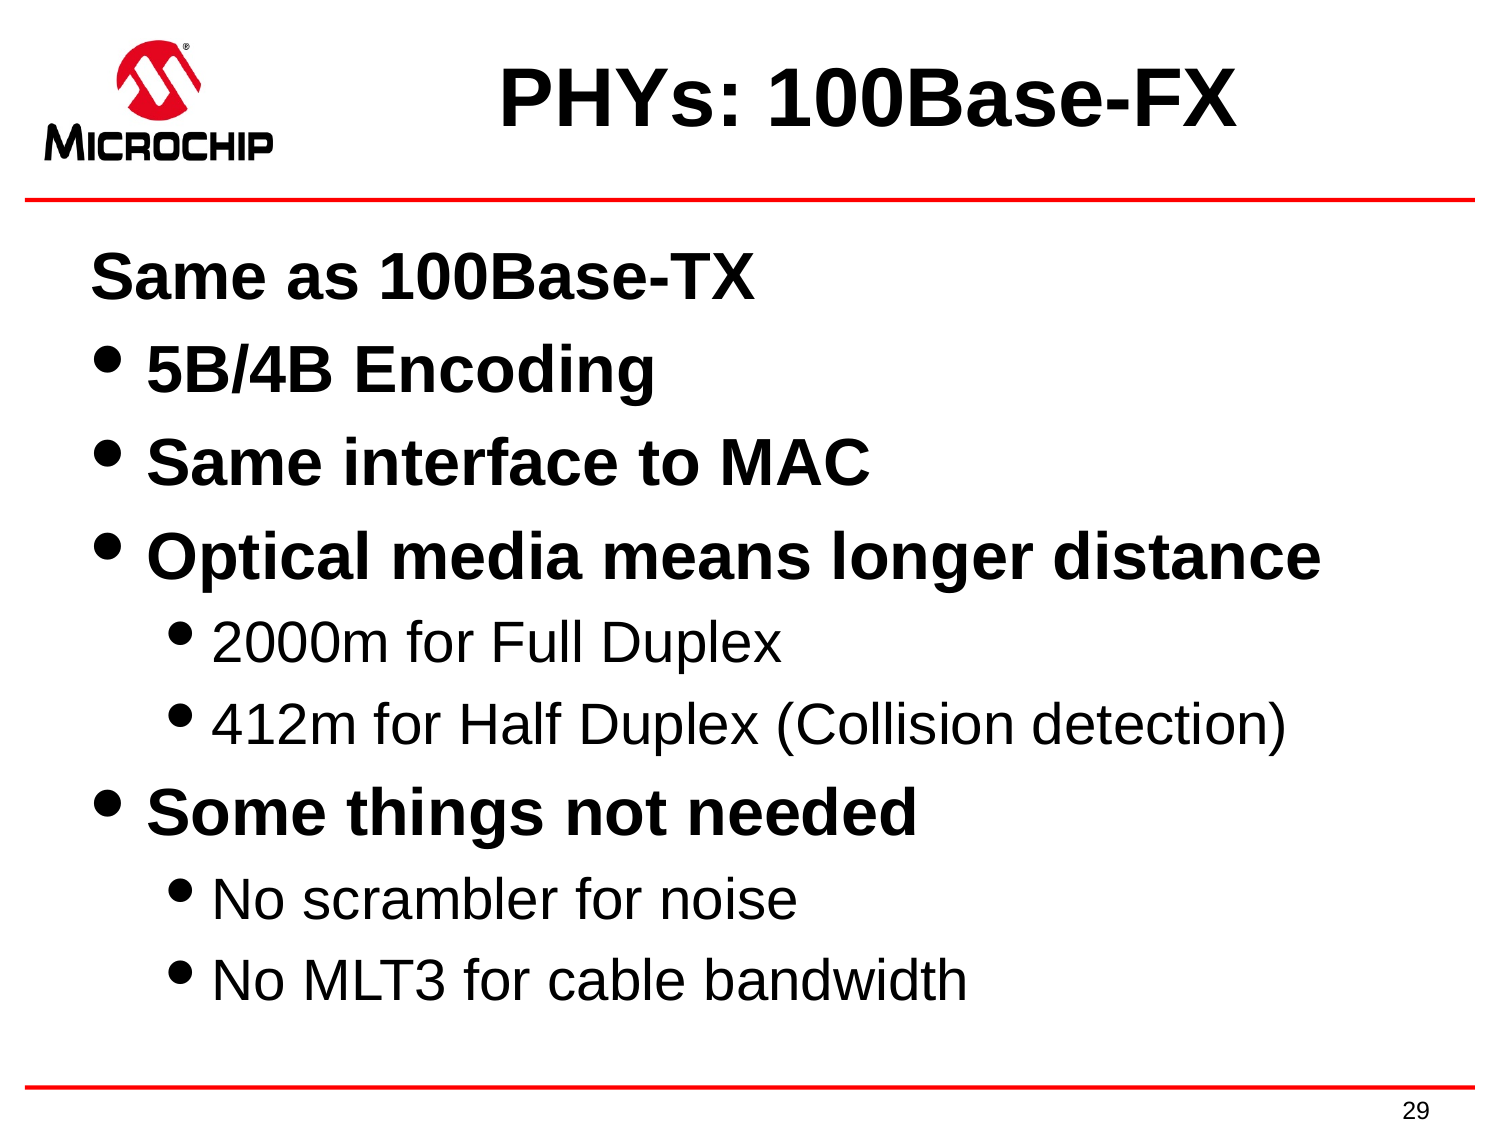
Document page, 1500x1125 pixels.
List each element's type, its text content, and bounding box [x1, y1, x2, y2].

picture [41, 38, 275, 163]
title PHYs: 100Base-FX [312, 32, 1425, 175]
list Same as 100Base-TX 5B/4B Encoding Same interface to MAC Optical media means longer distance 2000m for Full Duplex 412m for Half Duplex (Collision detection) Some things not needed No scrambler for noise No MLT3 for cable bandwidth [75, 224, 1425, 1063]
